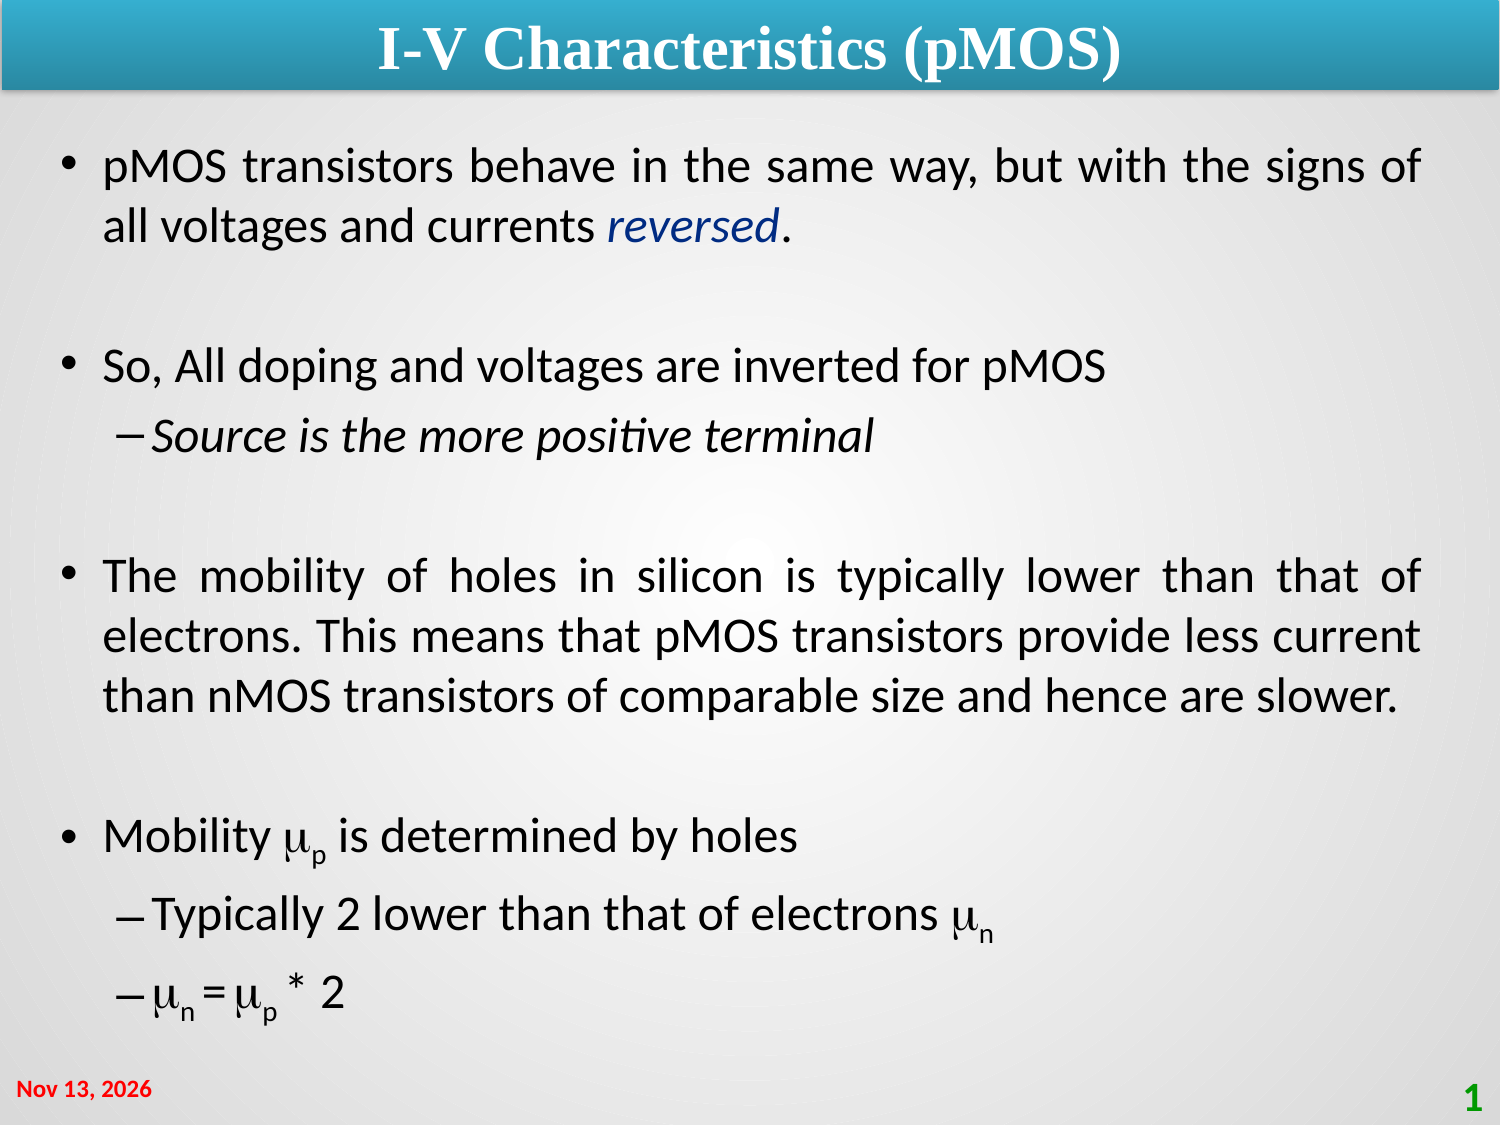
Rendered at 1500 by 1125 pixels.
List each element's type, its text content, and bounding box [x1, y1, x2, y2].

list pMOS transistors behave in the same way, but with the signs of all voltages and currents reversed. So, All doping and voltages are inverted for pMOS Source is the more positive terminal The mobility of holes in silicon is typically lower than that of electrons. This means that pMOS transistors provide less current than nMOS transistors of comparable size and hence are slower. Mobility mp is determined by holes Typically 2 lower than that of electrons mn mn = mp * 2 [45, 125, 1438, 1058]
slide_number 1 [1148, 1065, 1499, 1125]
text_box I-V Characteristics (pMOS) [2, 0, 1499, 90]
slide_number 13-Sep-20 [1, 1057, 352, 1118]
